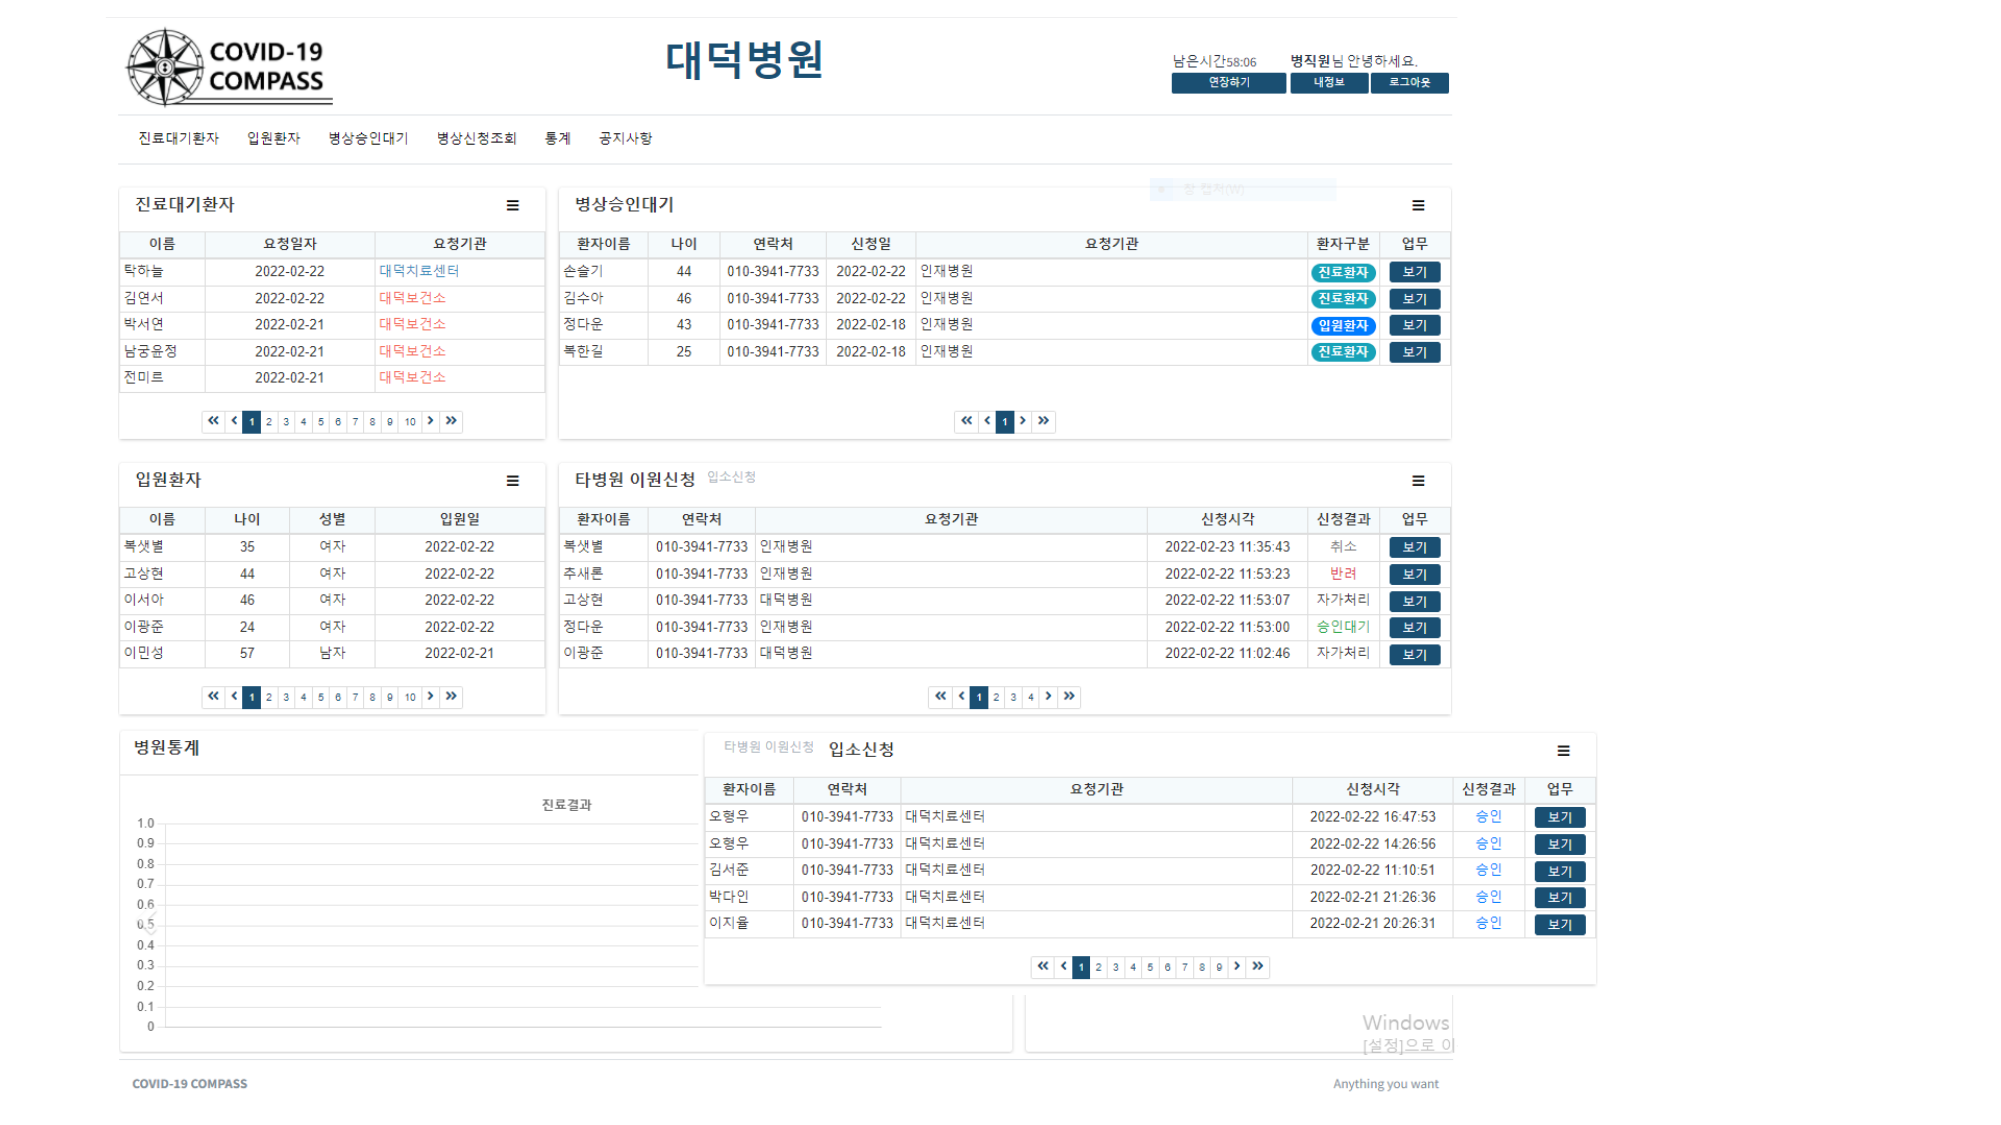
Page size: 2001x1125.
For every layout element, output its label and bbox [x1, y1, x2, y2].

text_box [105, 16, 1458, 1108]
picture [698, 722, 1604, 995]
